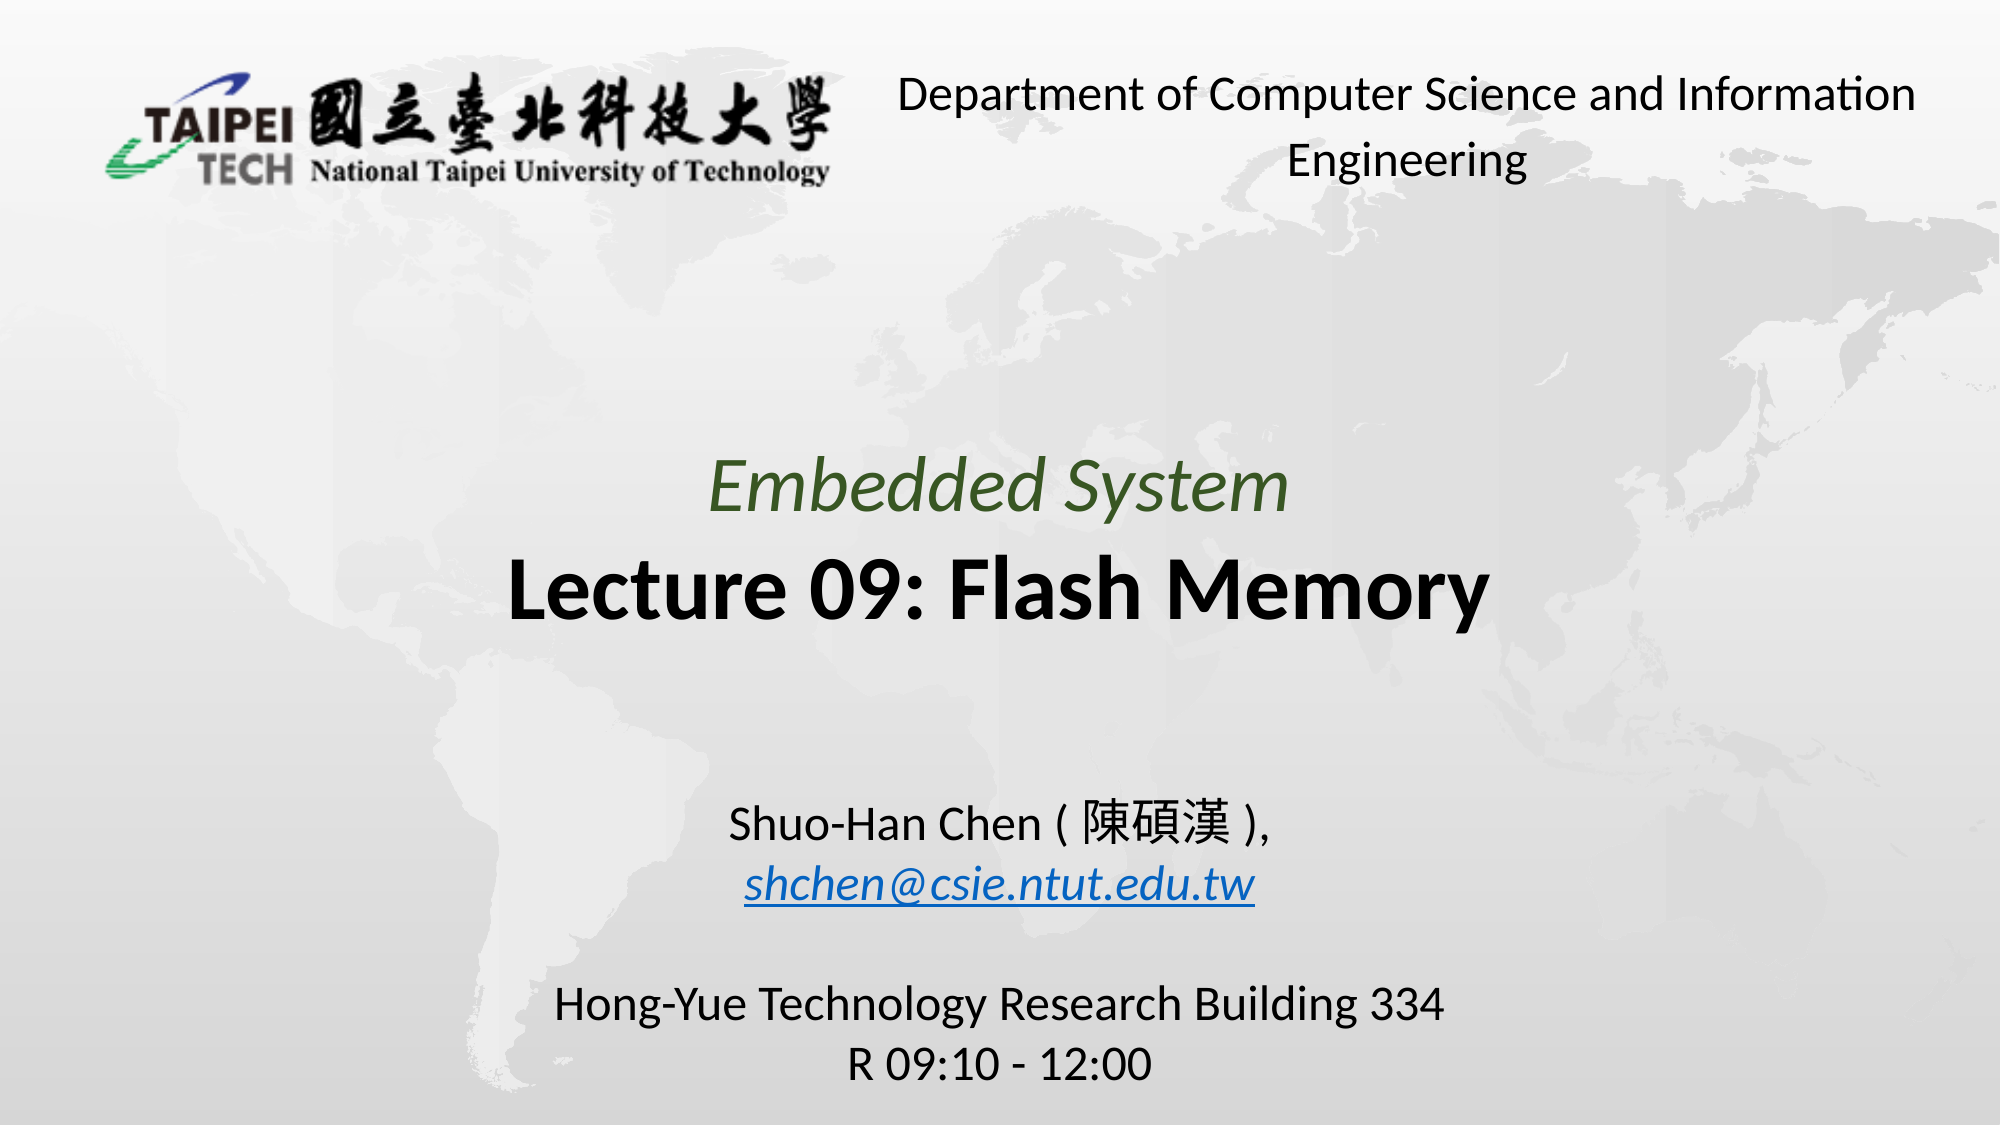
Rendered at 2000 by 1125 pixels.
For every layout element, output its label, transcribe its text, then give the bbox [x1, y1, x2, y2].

subtitle Shuo-Han Chen (陳碩漢), shchen@csie.ntut.edu.tw Hong-Yue Technology Research Building 334 R 09:10 - 12:00 [441, 723, 1558, 1100]
title Embedded System Lecture 09: Flash Memory [199, 314, 1800, 646]
picture [101, 70, 840, 190]
text_box Department of Computer Science and Information Engineering [869, 30, 1945, 195]
